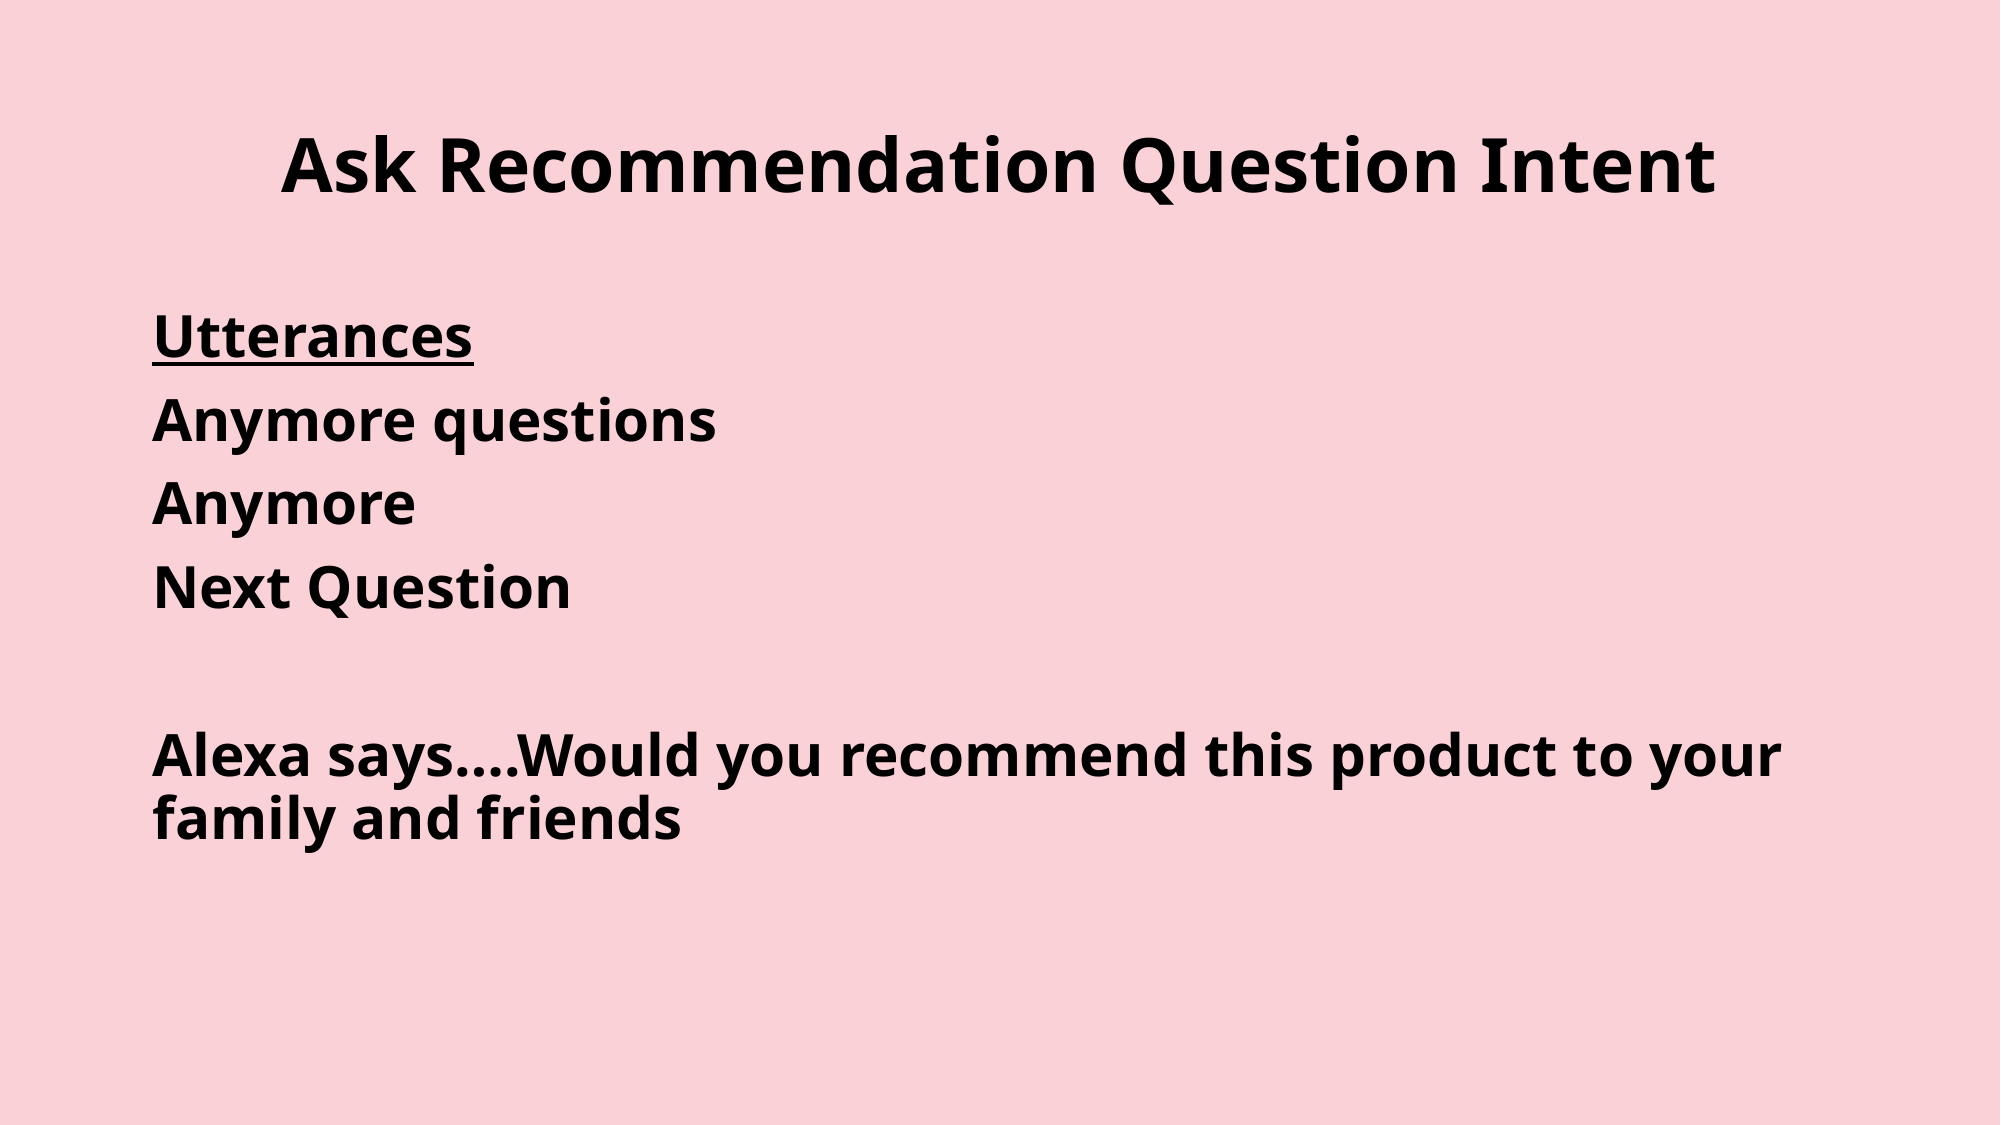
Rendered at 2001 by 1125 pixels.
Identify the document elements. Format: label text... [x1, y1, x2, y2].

title Ask Recommendation Question Intent [137, 59, 1863, 278]
list Utterances Anymore questions Anymore Next Question Alexa says….Would you recommend this product to your family and friends [137, 299, 1863, 1014]
